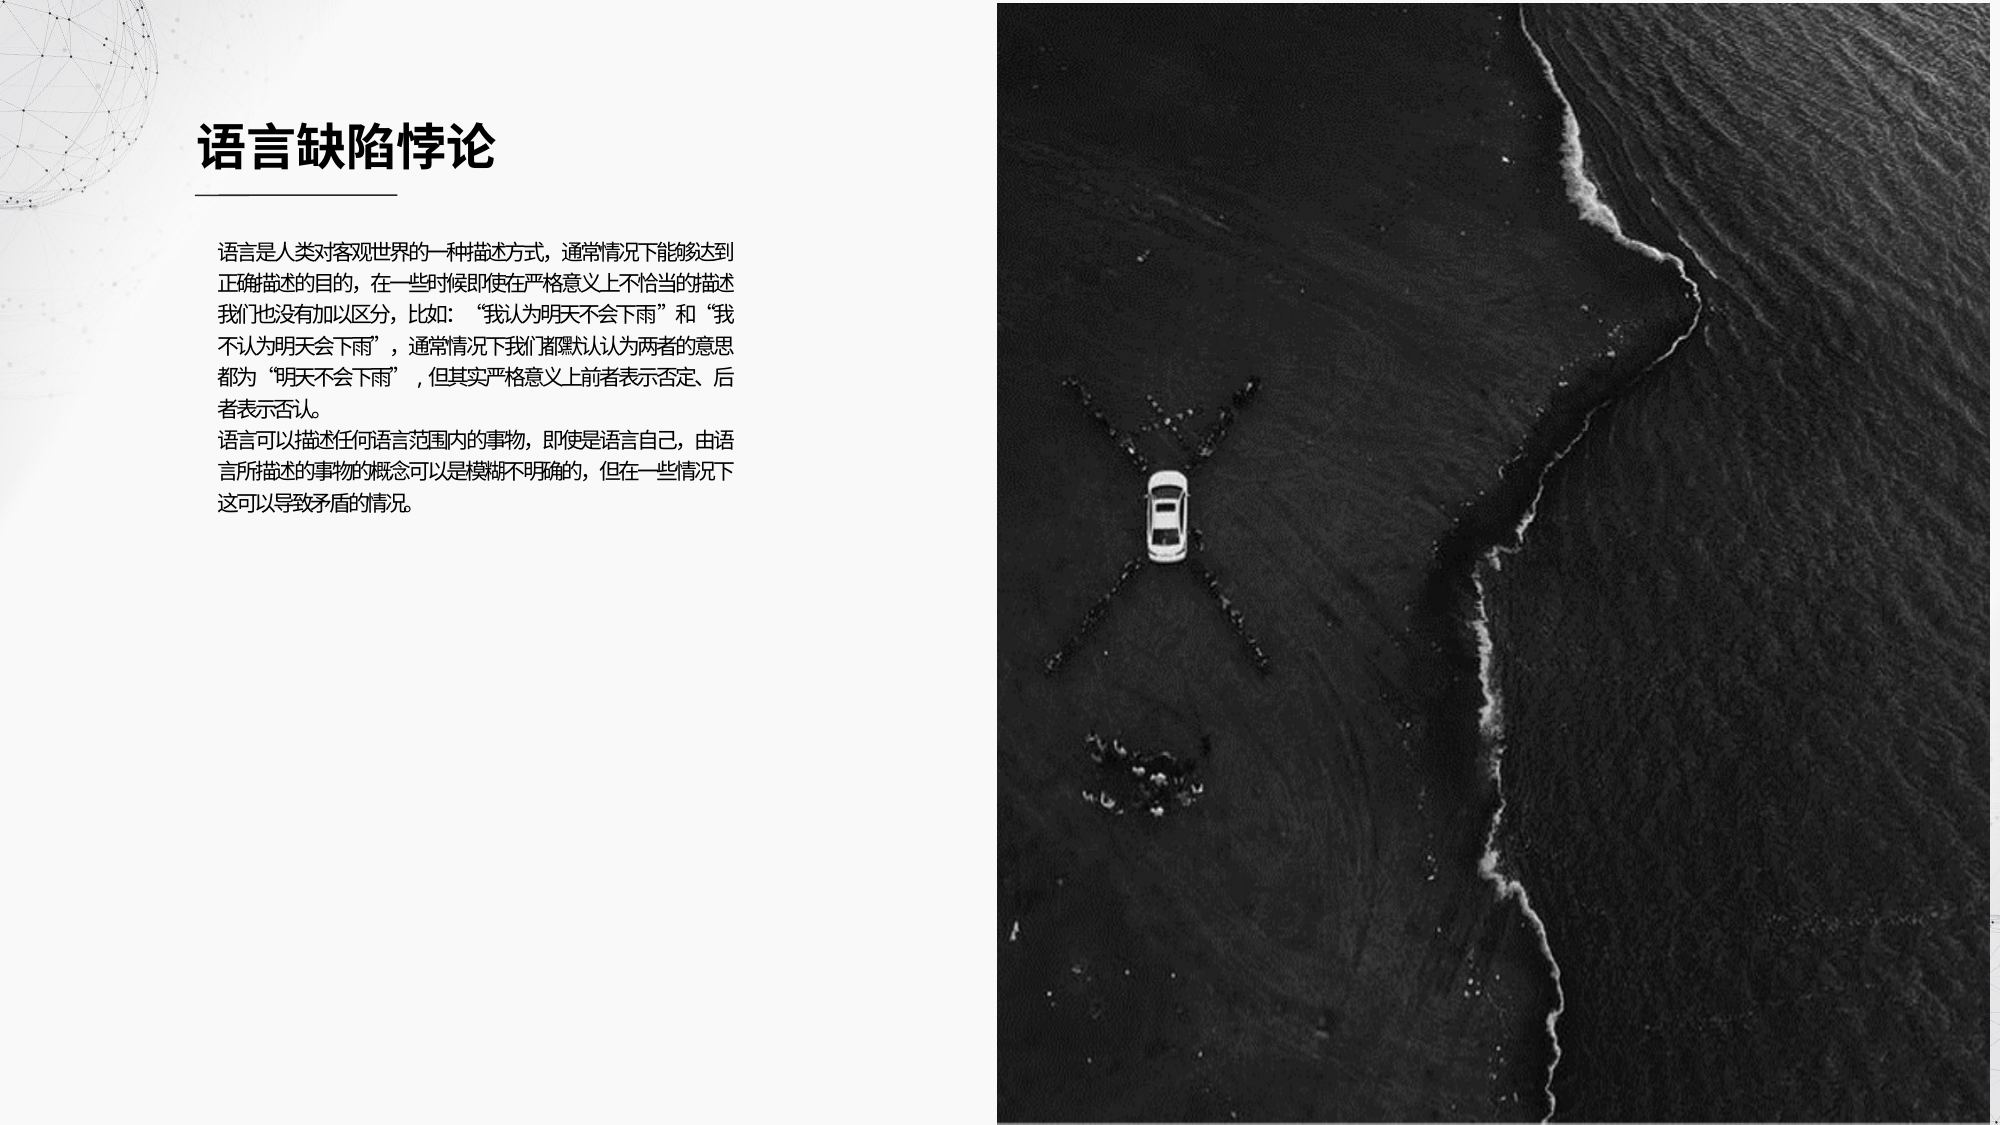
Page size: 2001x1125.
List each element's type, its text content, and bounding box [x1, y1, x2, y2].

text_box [185, 110, 875, 196]
picture [0, 0, 2000, 1125]
text_box 语言是人类对客观世界的一种描述方式，通常情况下能够达到正确描述的目的，在一些时候即使在严格意义上不恰当的描述我们也没有加以区分，比如：“我认为明天不会下雨”和“我不认为明天会下雨”，通常情况下我们都默认认为两者的意思都为“明天不会下雨”,但其实严格意义上前者表示否定、后者表示否认。 语言可以描述任何语言范围内的事物，即使是语言自己，由语言所描述的事物的概念可以是模糊不明确的，但在一些情况下这可以导致矛盾的情况。 [203, 225, 748, 806]
